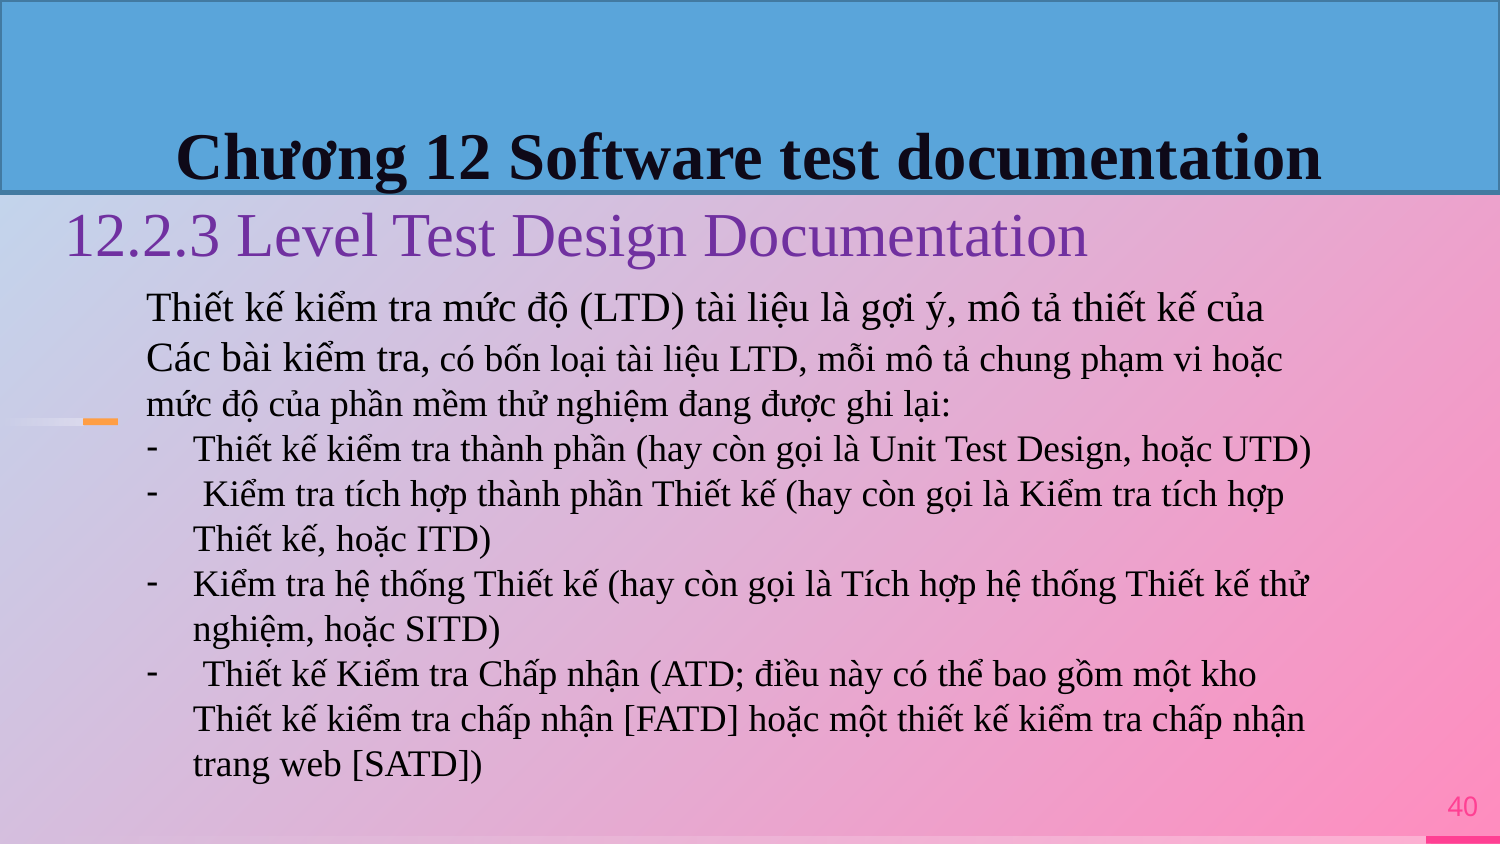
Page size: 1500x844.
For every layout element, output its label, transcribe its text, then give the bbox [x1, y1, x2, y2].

text_box Chương 12 Software test documentation [0, 0, 1500, 195]
slide_number 40 [1426, 779, 1500, 837]
text_box Thiết kế kiểm tra mức độ (LTD) tài liệu là gợi ý, mô tả thiết kế của Các bài kiểm tra, có bốn loại tài liệu LTD, mỗi mô tả chung phạm vi hoặc mức độ của phần mềm thử nghiệm đang được ghi lại: Thiết kế kiểm tra thành phần (hay còn gọi là Unit Test Design, hoặc UTD) Kiểm tra tích hợp thành phần Thiết kế (hay còn gọi là Kiểm tra tích hợp Thiết kế, hoặc ITD) Kiểm tra hệ thống Thiết kế (hay còn gọi là Tích hợp hệ thống Thiết kế thử nghiệm, hoặc SITD) Thiết kế Kiểm tra Chấp nhận (ATD; điều này có thể bao gồm một kho Thiết kế kiểm tra chấp nhận [FATD] hoặc một thiết kế kiểm tra chấp nhận trang web [SATD]) [131, 271, 1339, 842]
text_box 12.2.3 Level Test Design Documentation [43, 186, 1338, 277]
